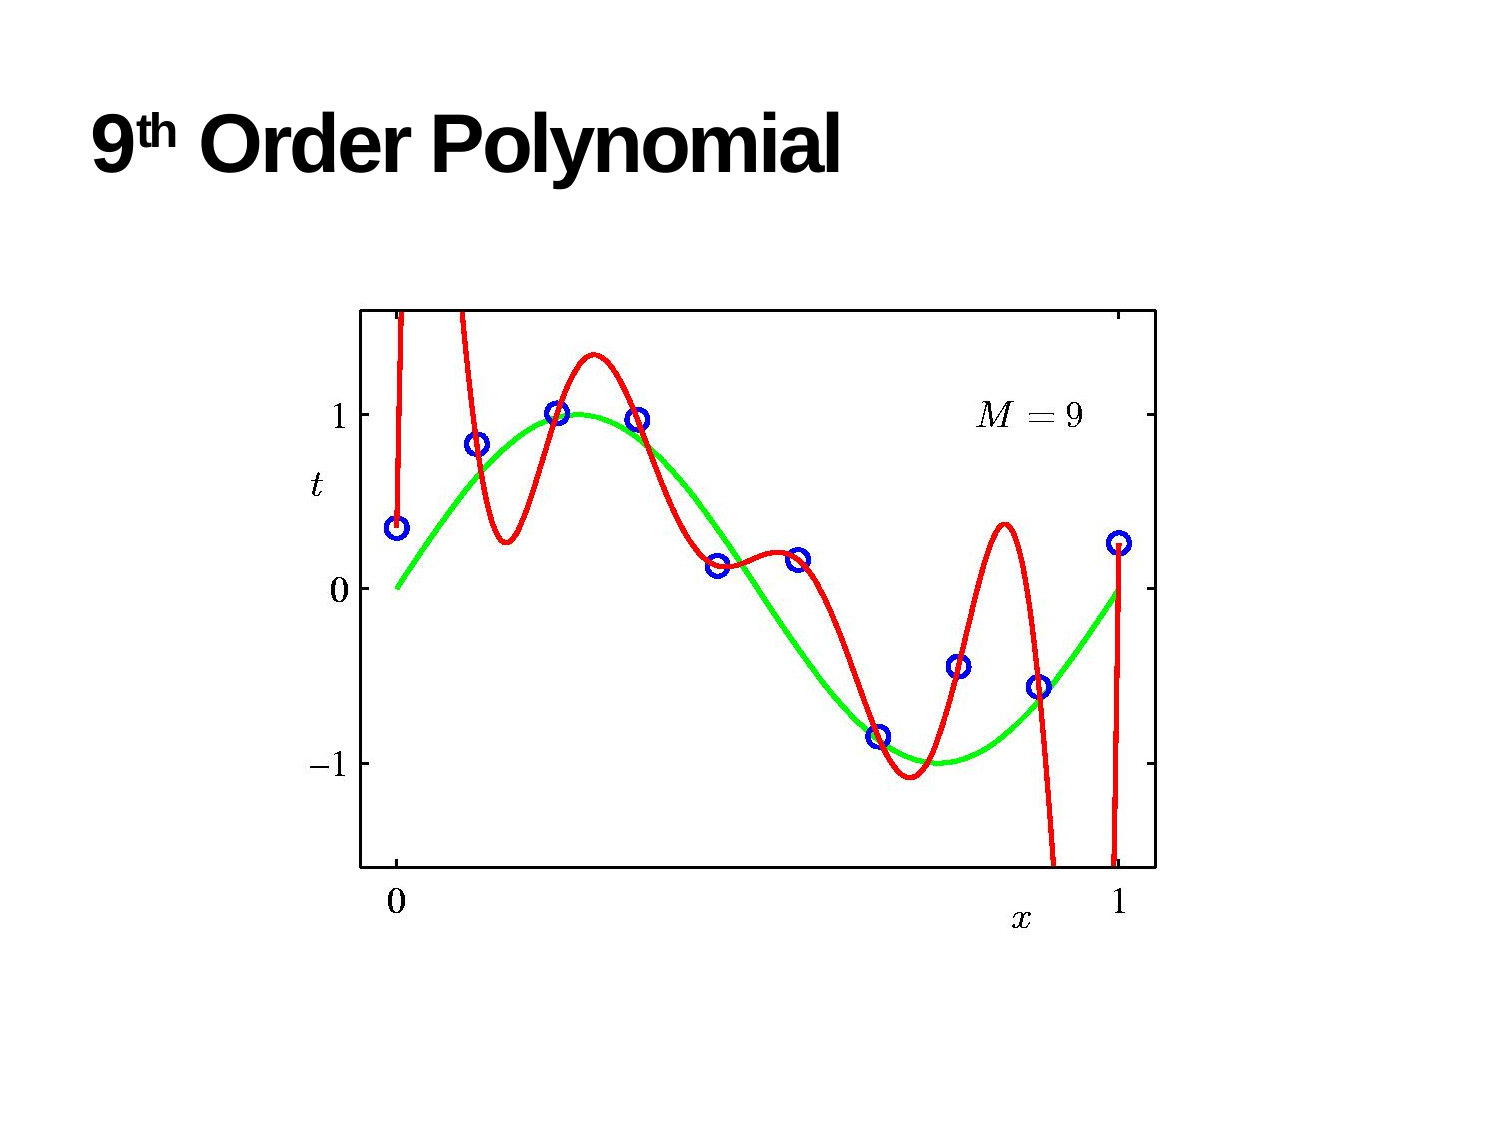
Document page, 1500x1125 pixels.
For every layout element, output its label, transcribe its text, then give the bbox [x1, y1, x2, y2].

title 9th Order Polynomial [75, 45, 1425, 233]
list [295, 295, 1170, 945]
